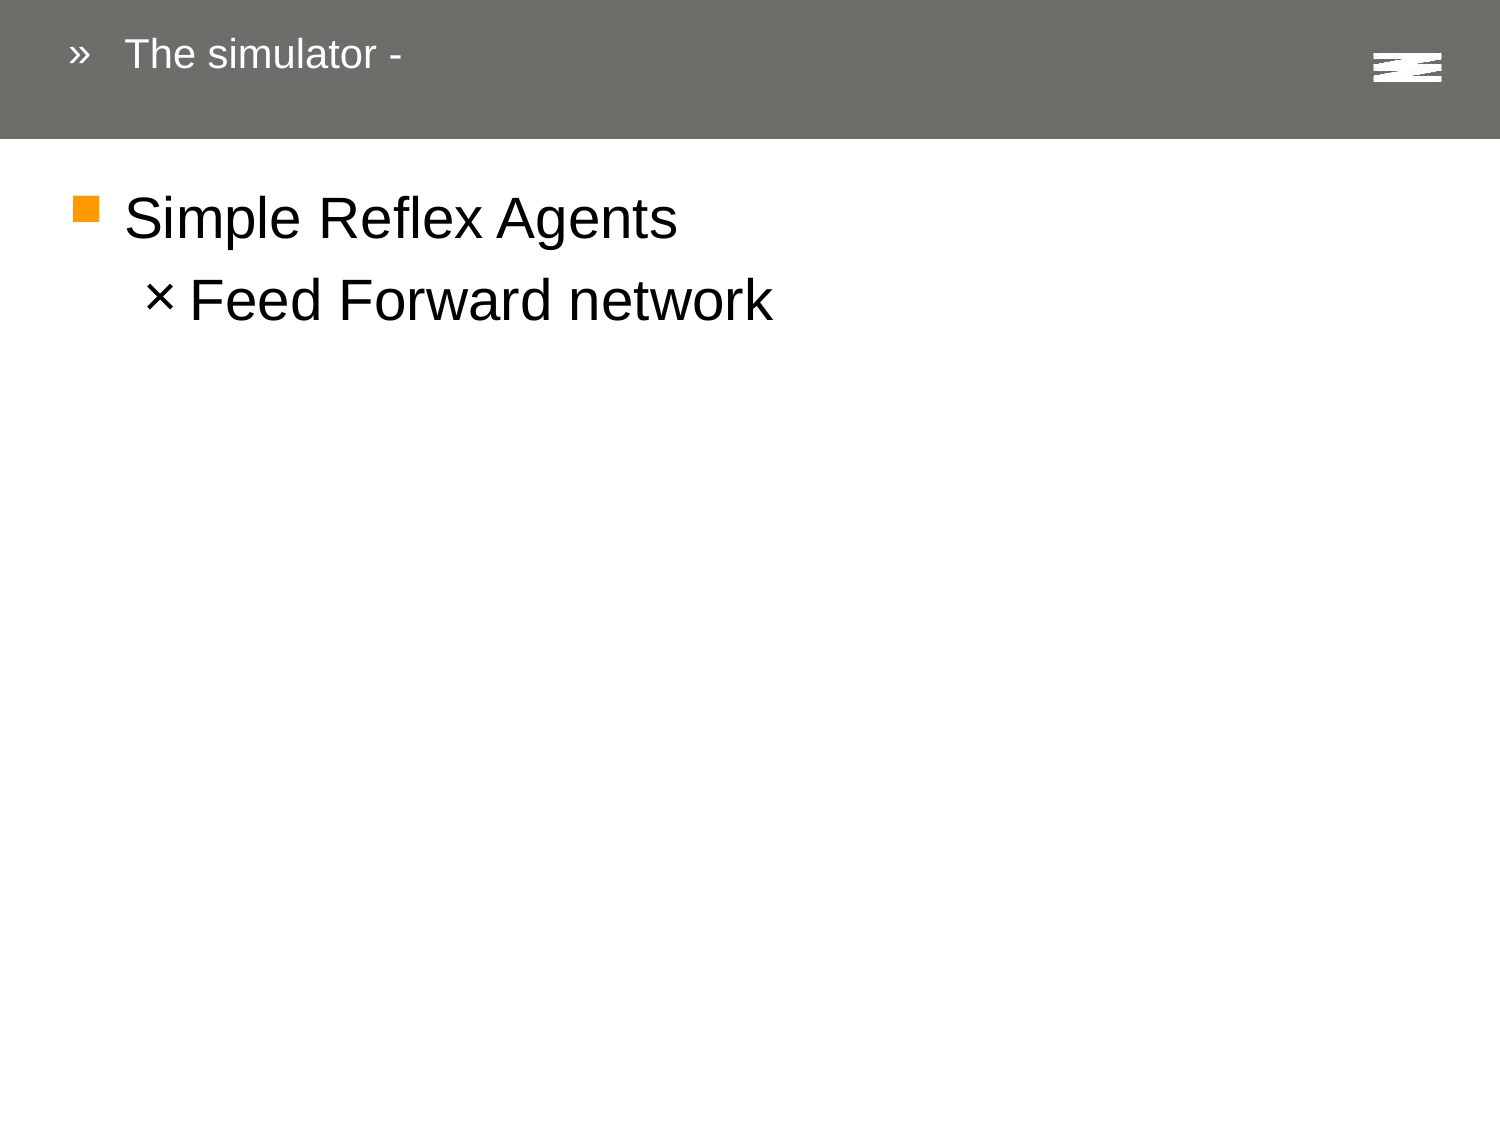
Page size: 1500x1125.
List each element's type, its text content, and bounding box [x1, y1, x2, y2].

picture [0, 0, 1500, 139]
title The simulator - [53, 19, 1329, 139]
list Simple Reflex Agents Feed Forward network [52, 172, 1453, 1048]
